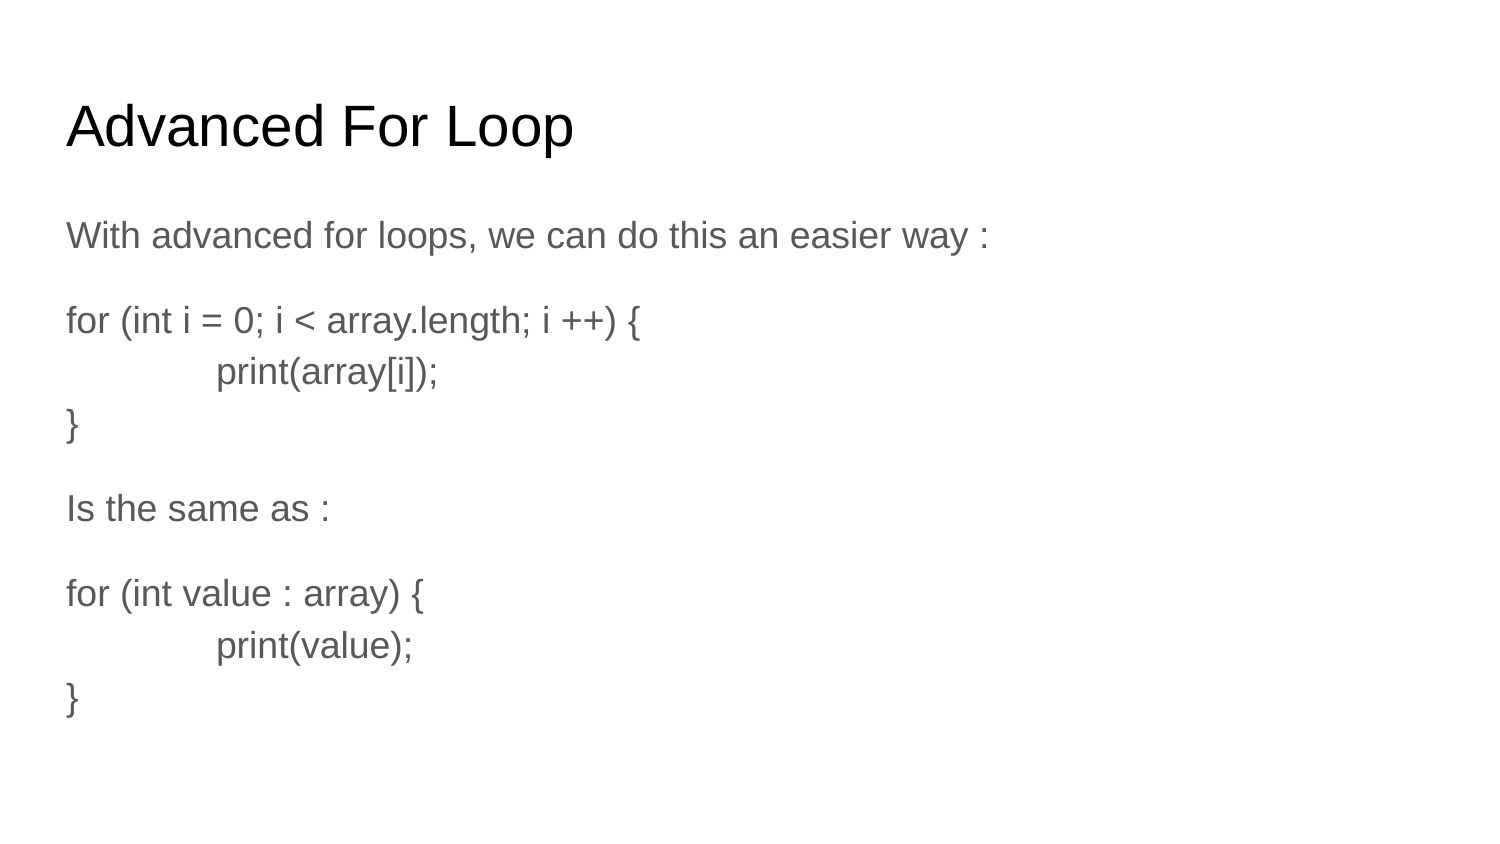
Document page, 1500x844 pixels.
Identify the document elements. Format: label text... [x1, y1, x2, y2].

list With advanced for loops, we can do this an easier way : for (int i = 0; i < array.length; i ++) { print(array[i]); } Is the same as : for (int value : array) { print(value); } [51, 189, 1449, 750]
title Advanced For Loop [51, 72, 1449, 167]
